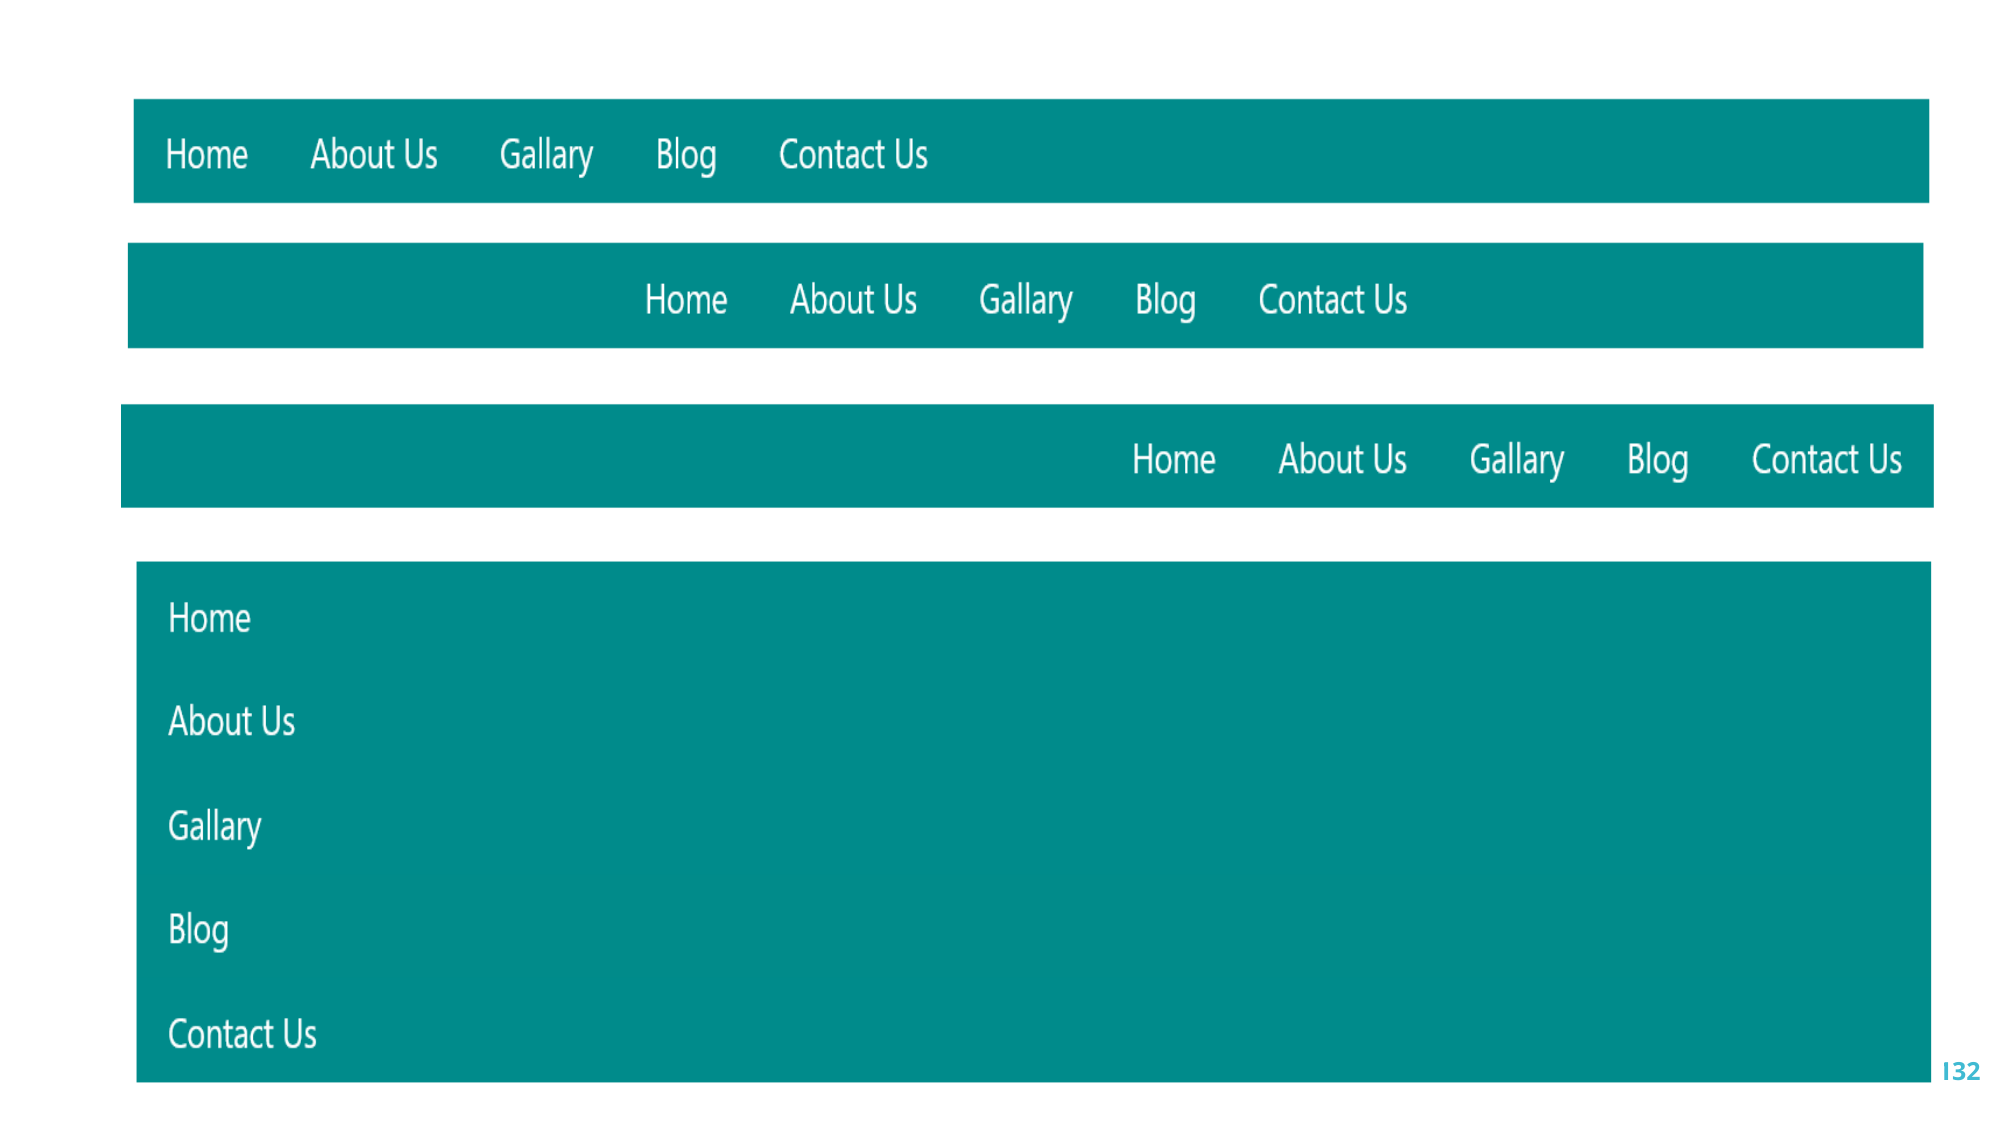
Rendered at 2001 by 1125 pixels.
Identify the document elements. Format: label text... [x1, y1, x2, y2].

slide_number 132 [1944, 1042, 1996, 1103]
picture [121, 381, 1941, 520]
picture [118, 528, 1944, 1103]
picture [121, 71, 1941, 373]
